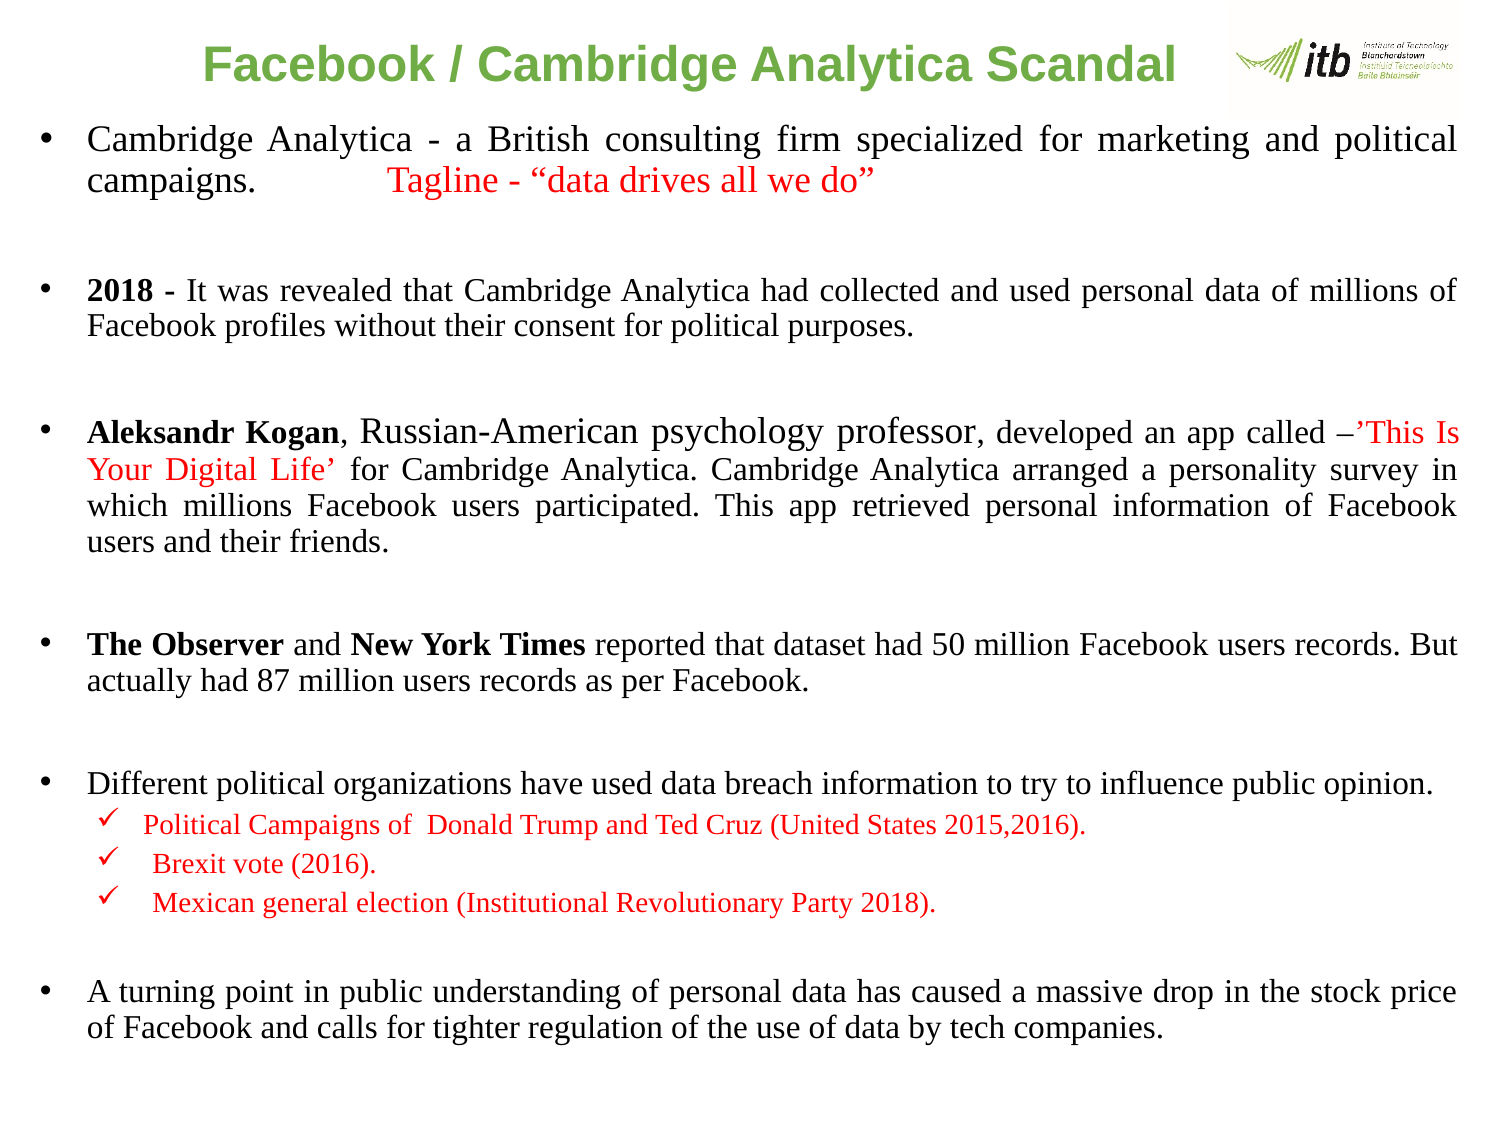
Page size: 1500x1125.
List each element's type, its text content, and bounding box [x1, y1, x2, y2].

picture [1228, 1, 1461, 112]
title Facebook / Cambridge Analytica Scandal [112, 0, 1268, 100]
subtitle Cambridge Analytica - a British consulting firm specialized for marketing and political campaigns. Tagline - “data drives all we do” 2018 - It was revealed that Cambridge Analytica had collected and used personal data of millions of Facebook profiles without their consent for political purposes. Aleksandr Kogan, Russian-American psychology professor, developed an app called –’This Is Your Digital Life’ for Cambridge Analytica. Cambridge Analytica arranged a personality survey in which millions Facebook users participated. This app retrieved personal information of Facebook users and their friends. The Observer and New York Times reported that dataset had 50 million Facebook users records. But actually had 87 million users records as per Facebook. Different political organizations have used data breach information to try to influence public opinion. Political Campaigns of Donald Trump and Ted Cruz (United States 2015,2016). Brexit vote (2016). Mexican general election (Institutional Revolutionary Party 2018). A turning point in public understanding of personal data has caused a massive drop in the stock price of Facebook and calls for tighter regulation of the use of data by tech companies. [24, 112, 1475, 1113]
